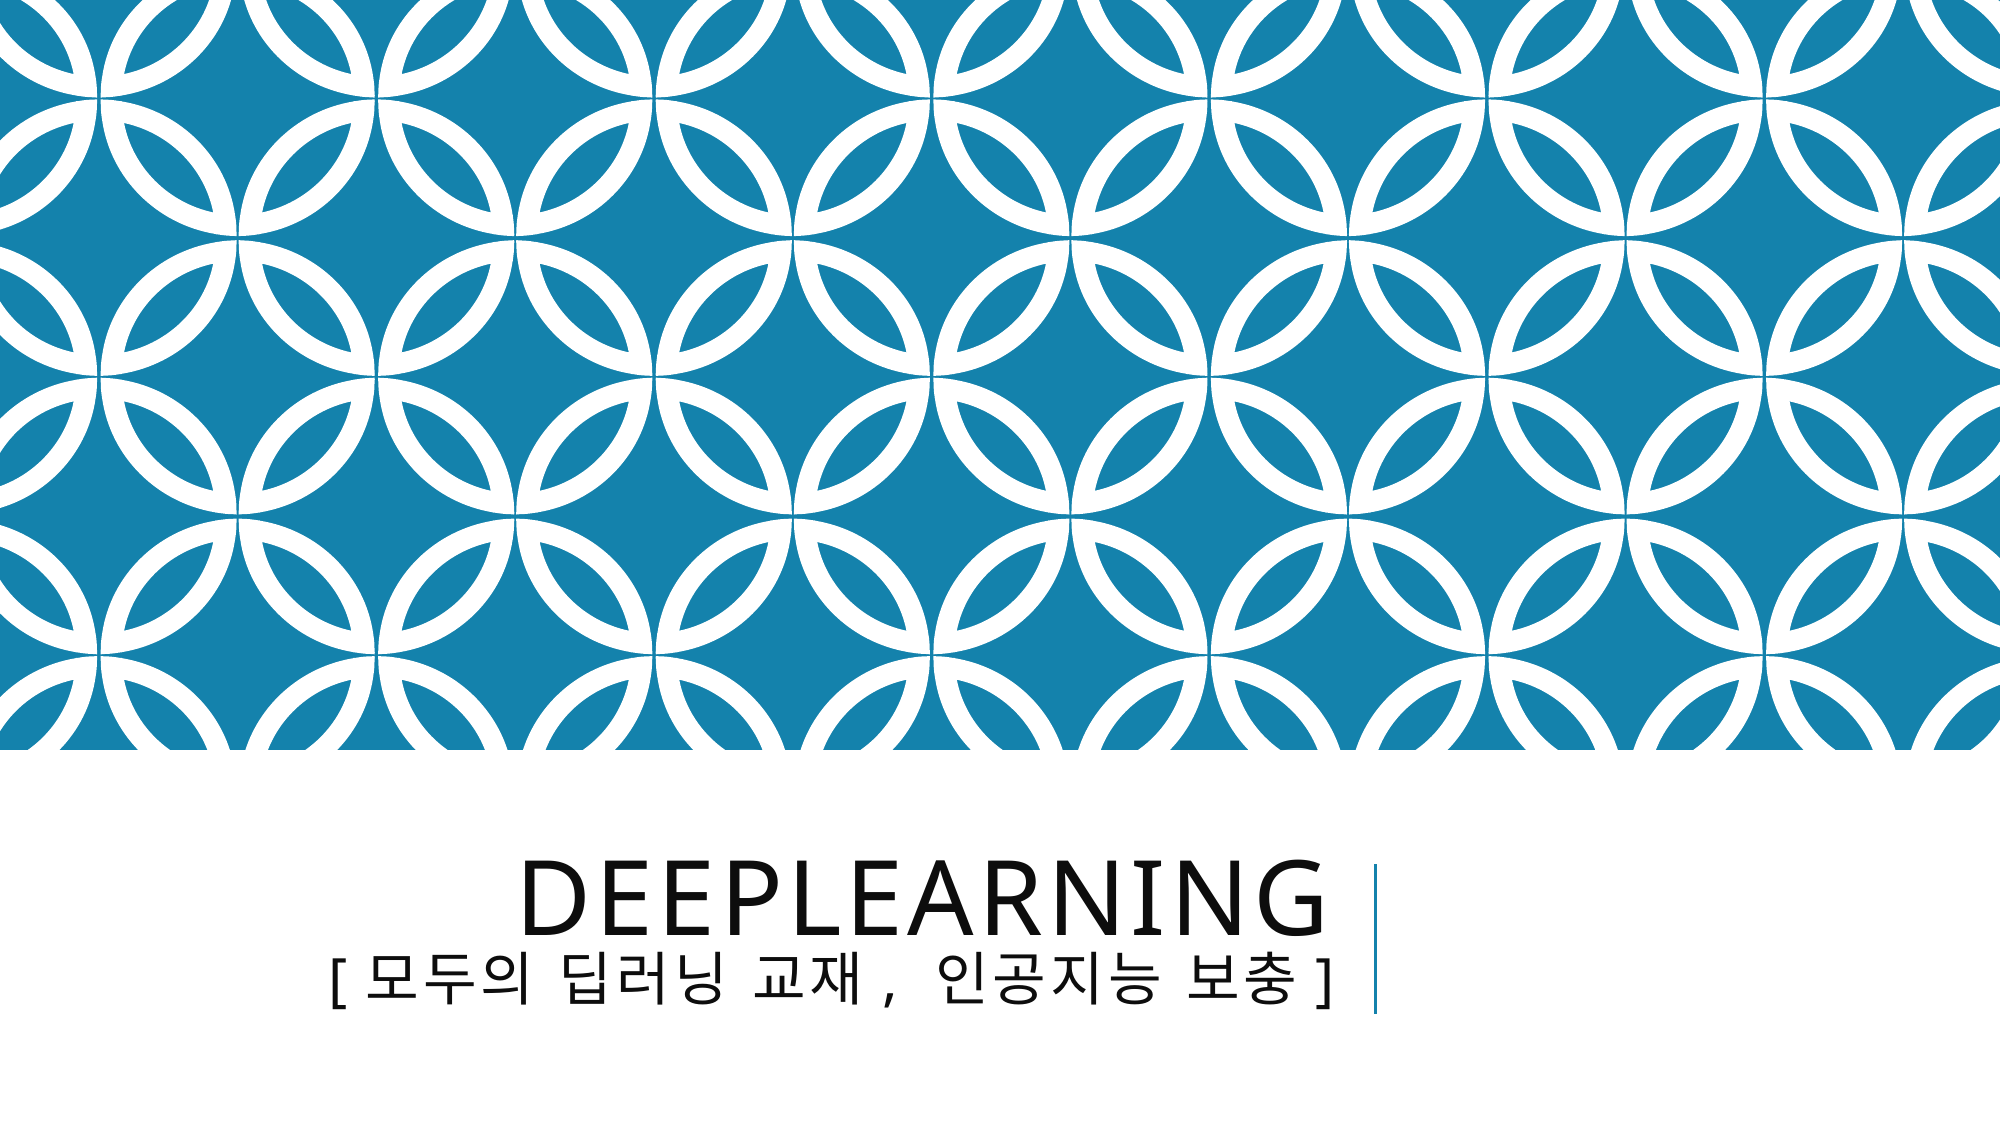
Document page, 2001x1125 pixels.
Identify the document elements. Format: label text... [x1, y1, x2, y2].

title DeepLearning [모두의 딥러닝 교재, 인공지능 보충] [75, 813, 1350, 1054]
